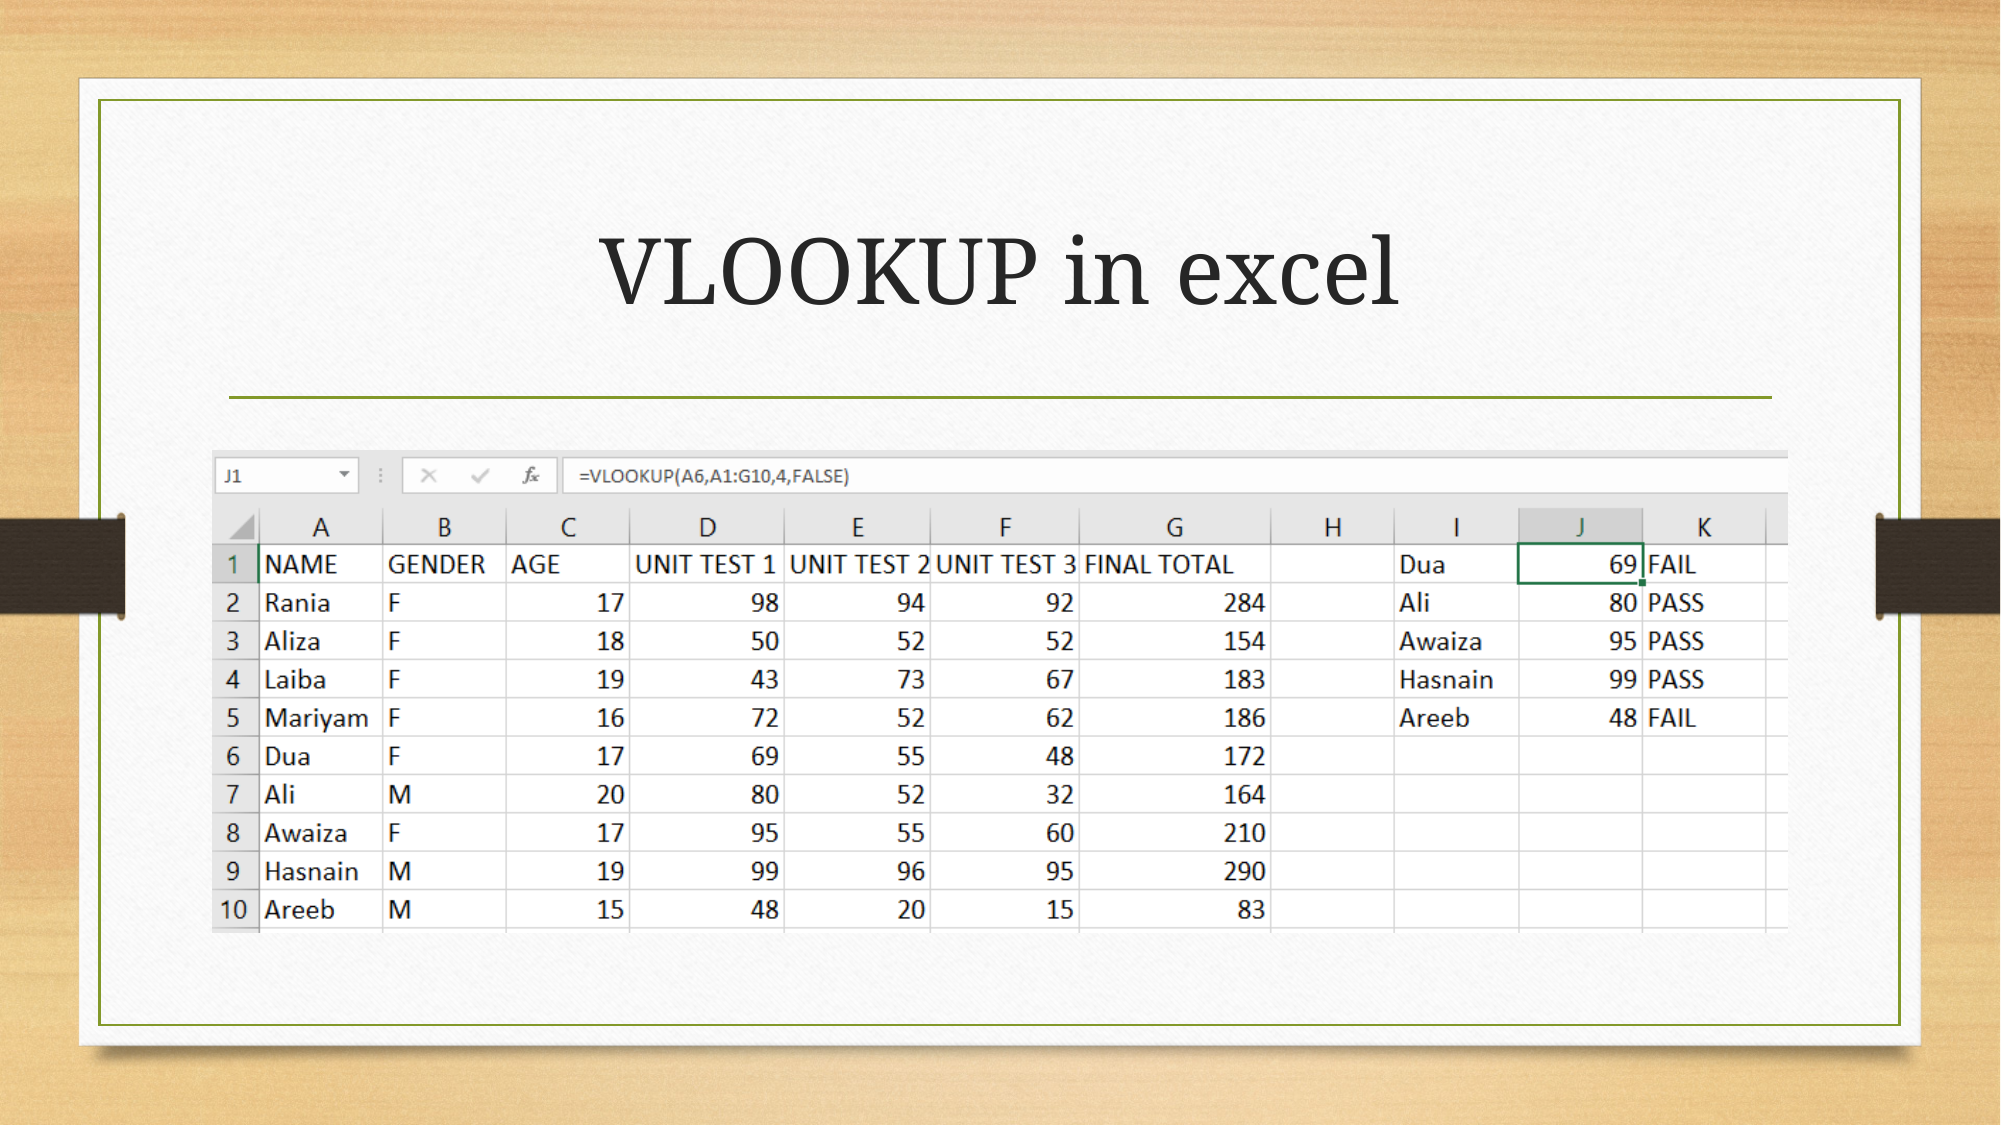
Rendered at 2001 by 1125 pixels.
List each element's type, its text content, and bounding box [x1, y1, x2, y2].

picture [0, 0, 2001, 1125]
title VLOOKUP in excel [212, 161, 1788, 375]
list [212, 450, 1788, 933]
